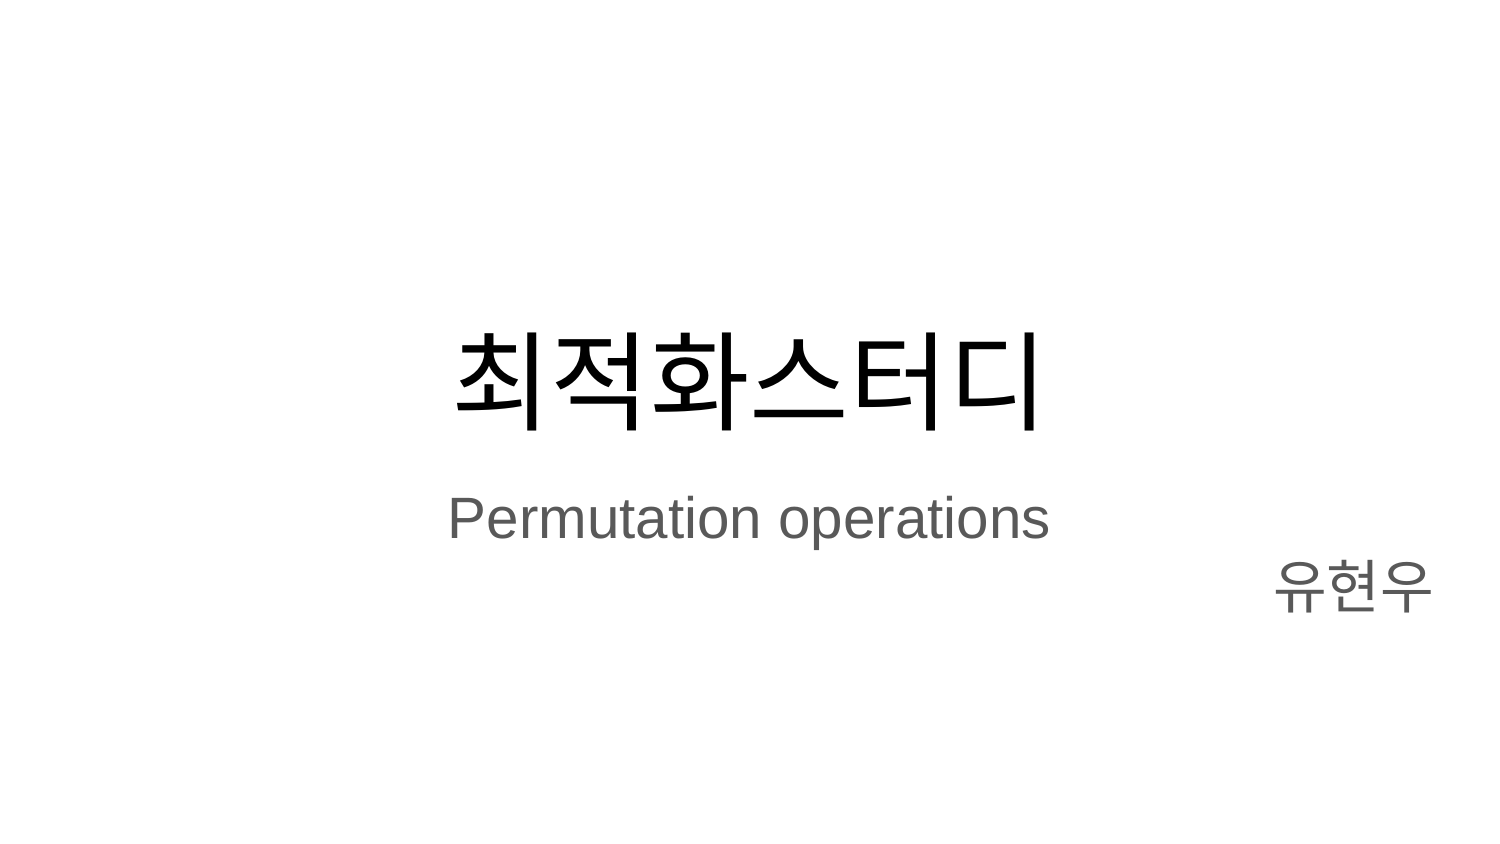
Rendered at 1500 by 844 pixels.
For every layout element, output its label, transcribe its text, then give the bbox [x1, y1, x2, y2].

subtitle Permutation operations 유현우 [51, 464, 1449, 595]
title 최적화스터디 [51, 122, 1449, 459]
